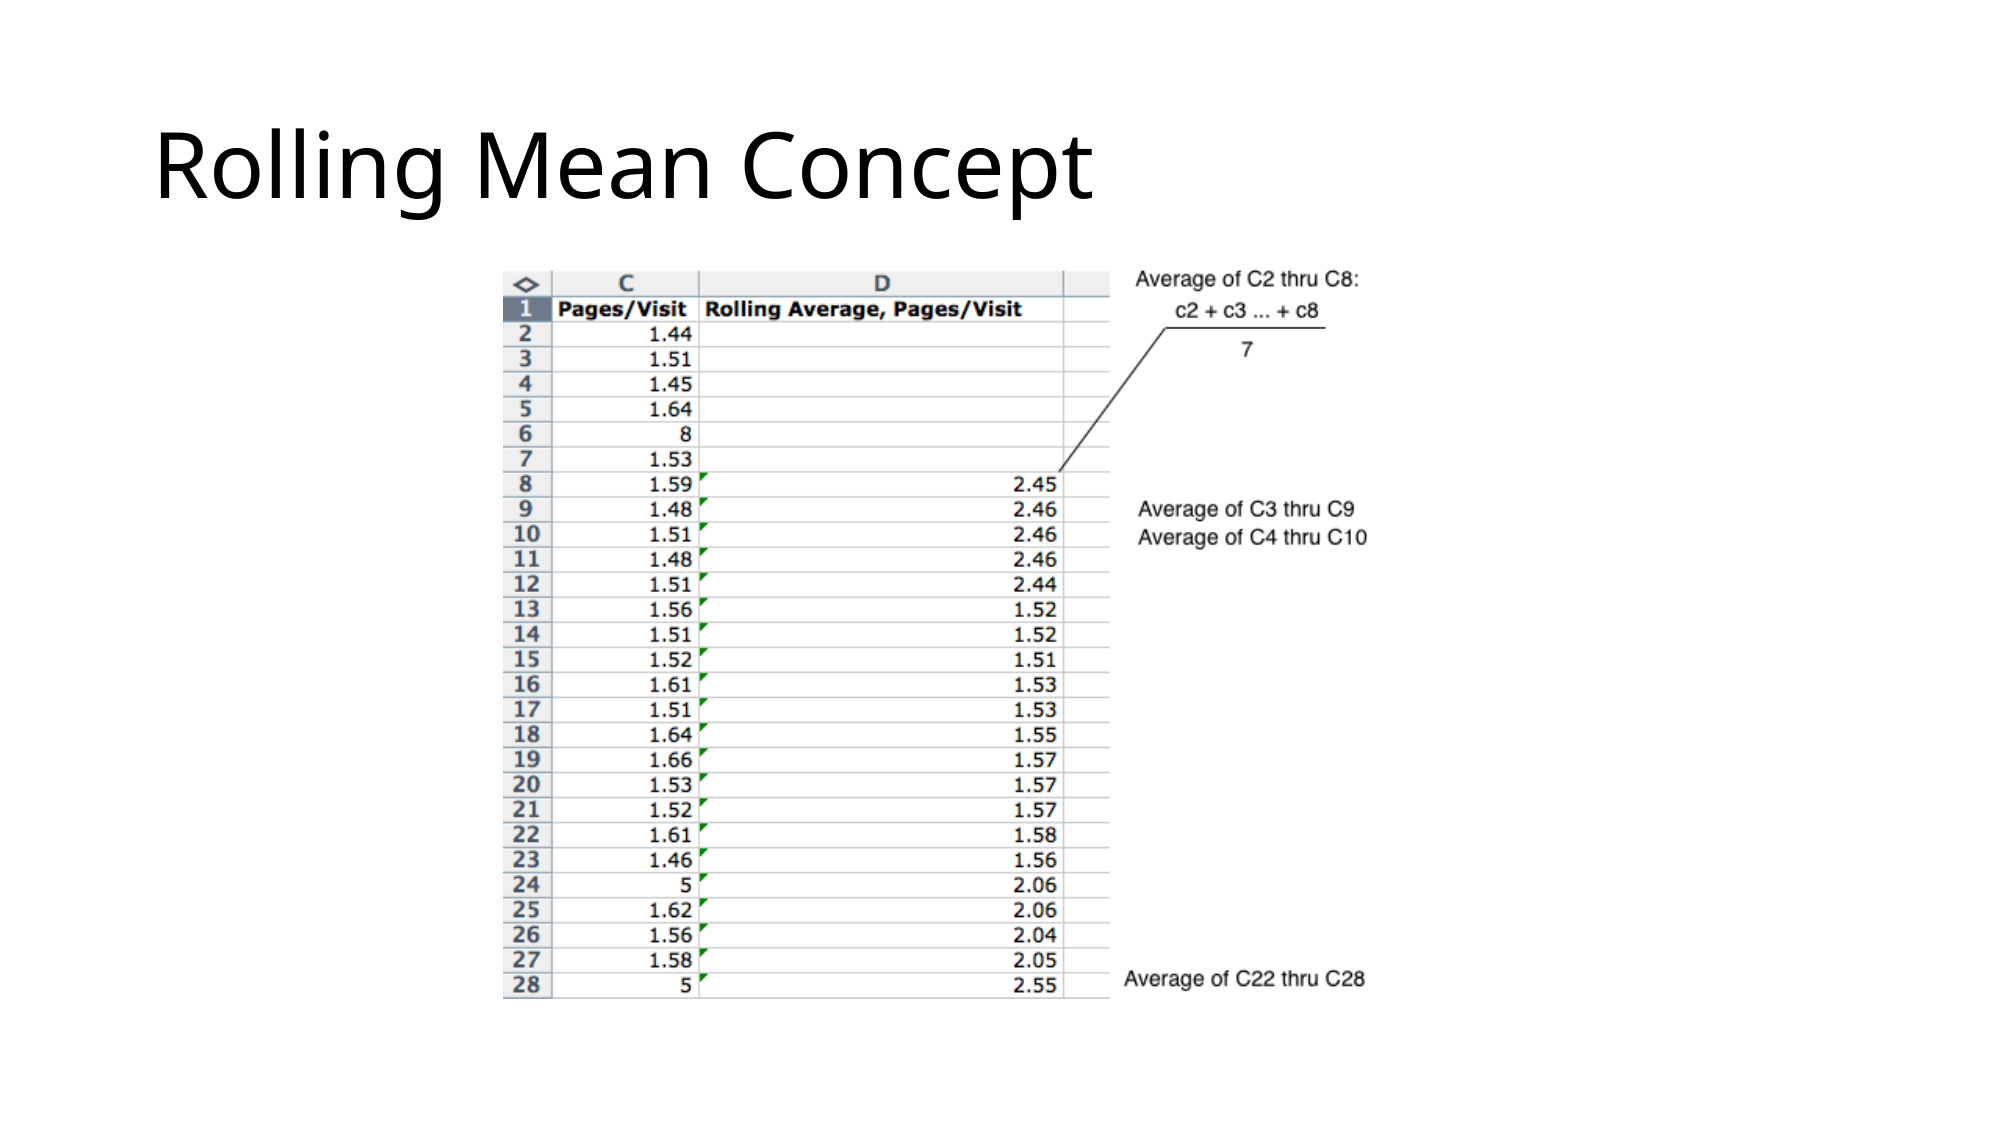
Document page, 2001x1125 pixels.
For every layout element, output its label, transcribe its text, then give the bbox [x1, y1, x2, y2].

title Rolling Mean Concept [137, 59, 1863, 278]
picture [503, 257, 1376, 999]
